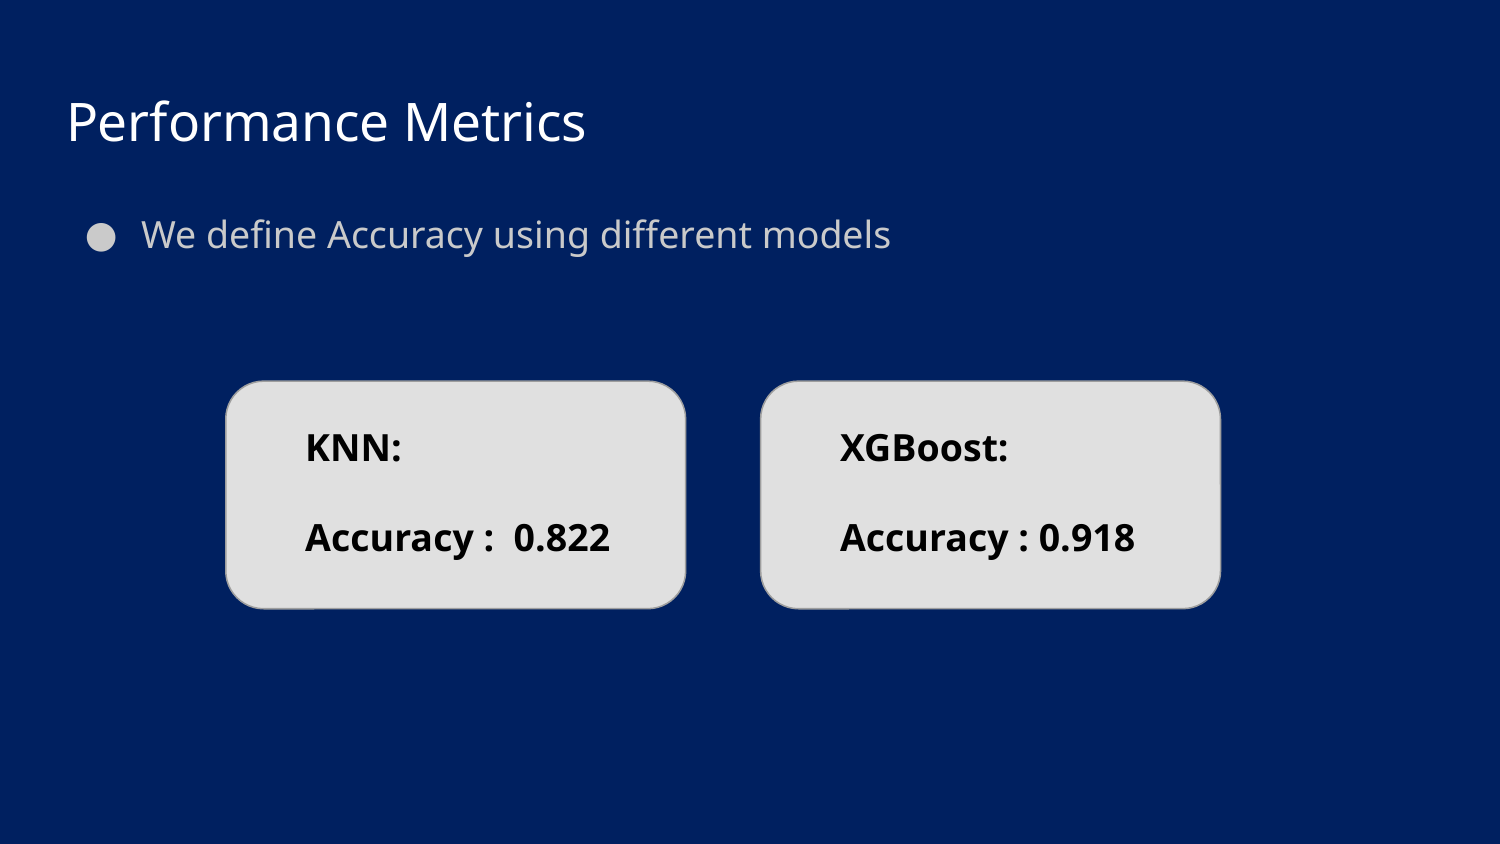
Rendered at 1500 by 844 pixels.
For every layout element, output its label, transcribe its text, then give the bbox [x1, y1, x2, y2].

text_box [762, 381, 1219, 408]
text_box KNN: Accuracy : 0.822 [215, 408, 697, 664]
text_box [760, 574, 1221, 609]
text_box XGBoost: Accuracy : 0.918 [750, 408, 1232, 574]
title Performance Metrics [51, 72, 1449, 167]
text_box [227, 381, 684, 408]
list We define Accuracy using different models [51, 189, 1449, 750]
